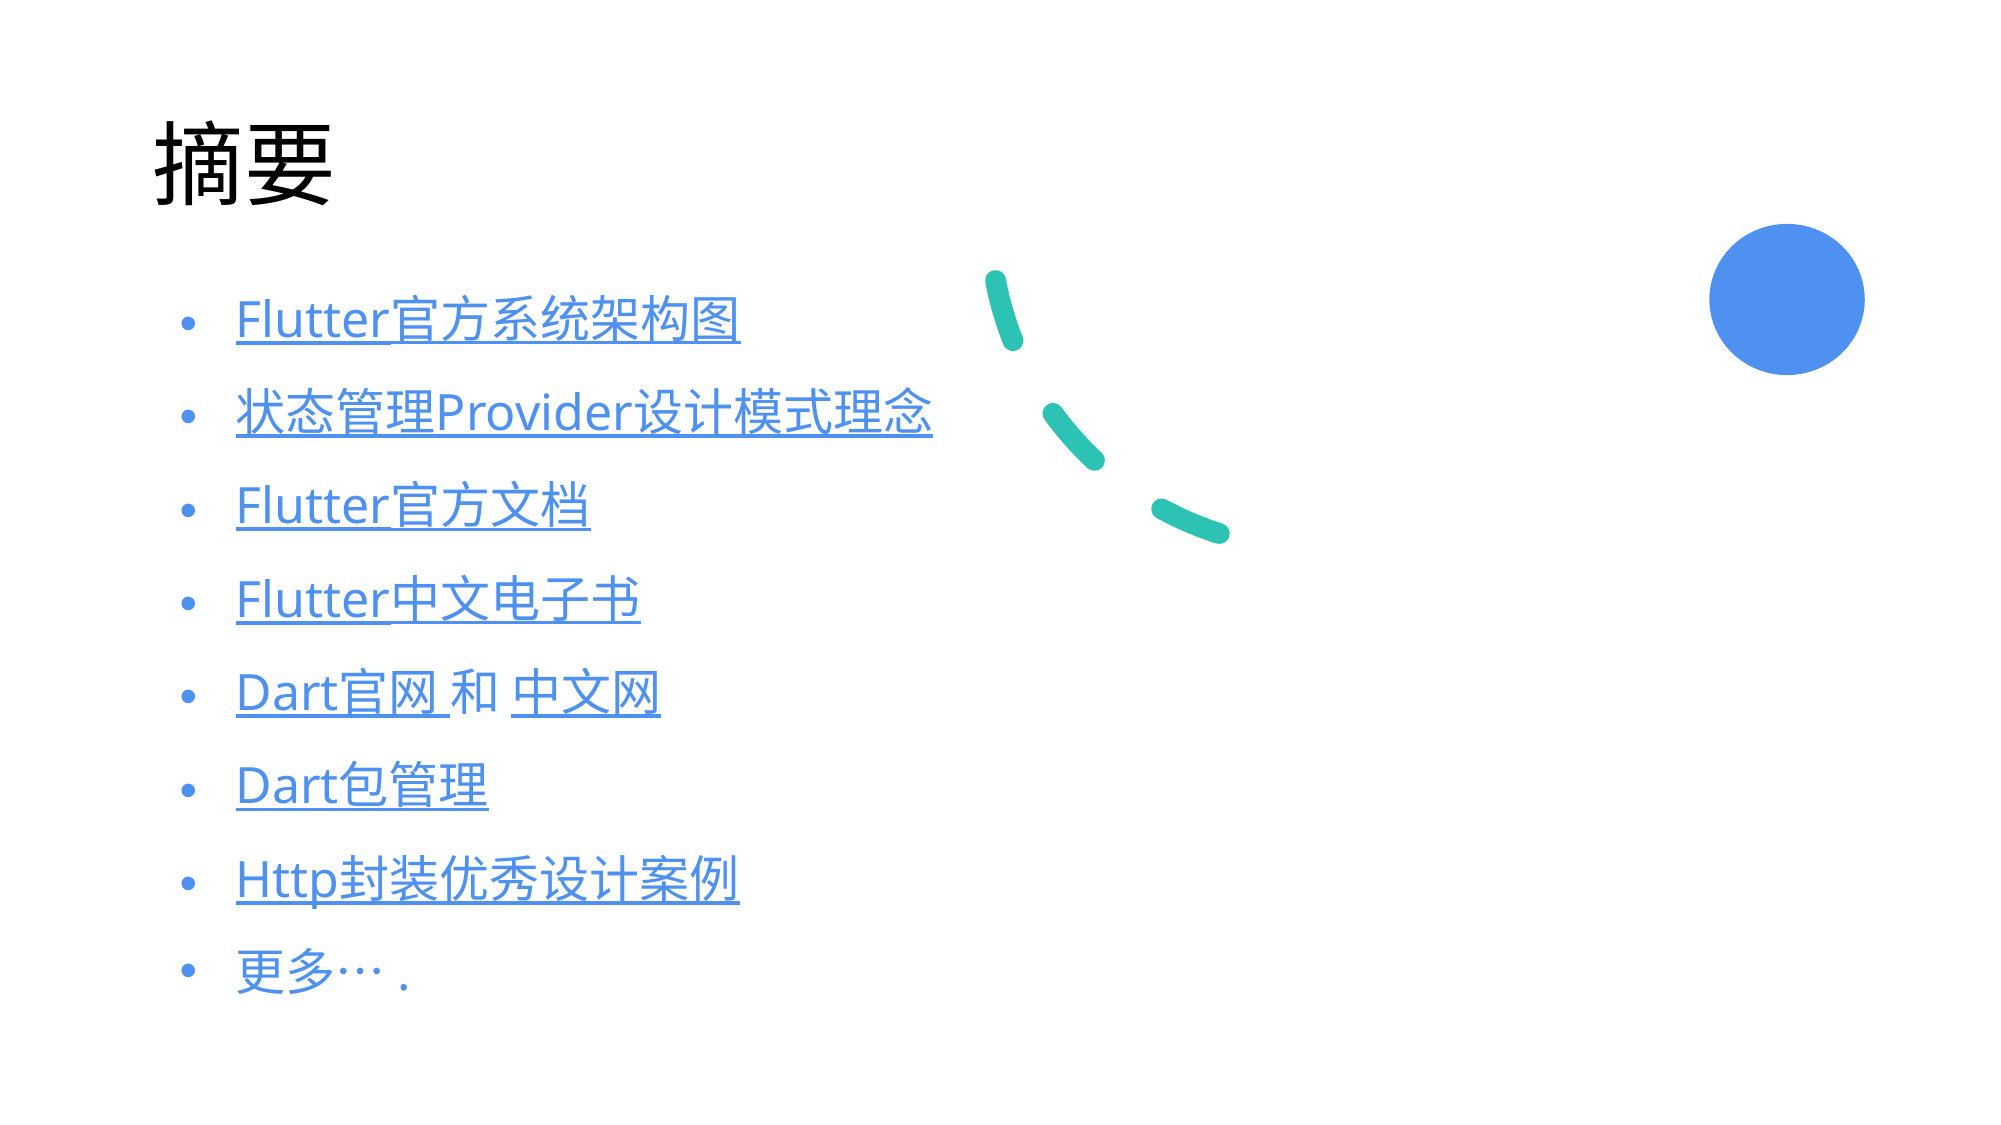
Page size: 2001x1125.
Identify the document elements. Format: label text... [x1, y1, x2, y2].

list Flutter官方系统架构图 状态管理Provider设计模式理念 Flutter官方文档 Flutter中文电子书 Dart官网 和 中文网 Dart包管理 Http封装优秀设计案例 更多…. [164, 279, 1005, 1011]
title 摘要 [138, 60, 978, 278]
